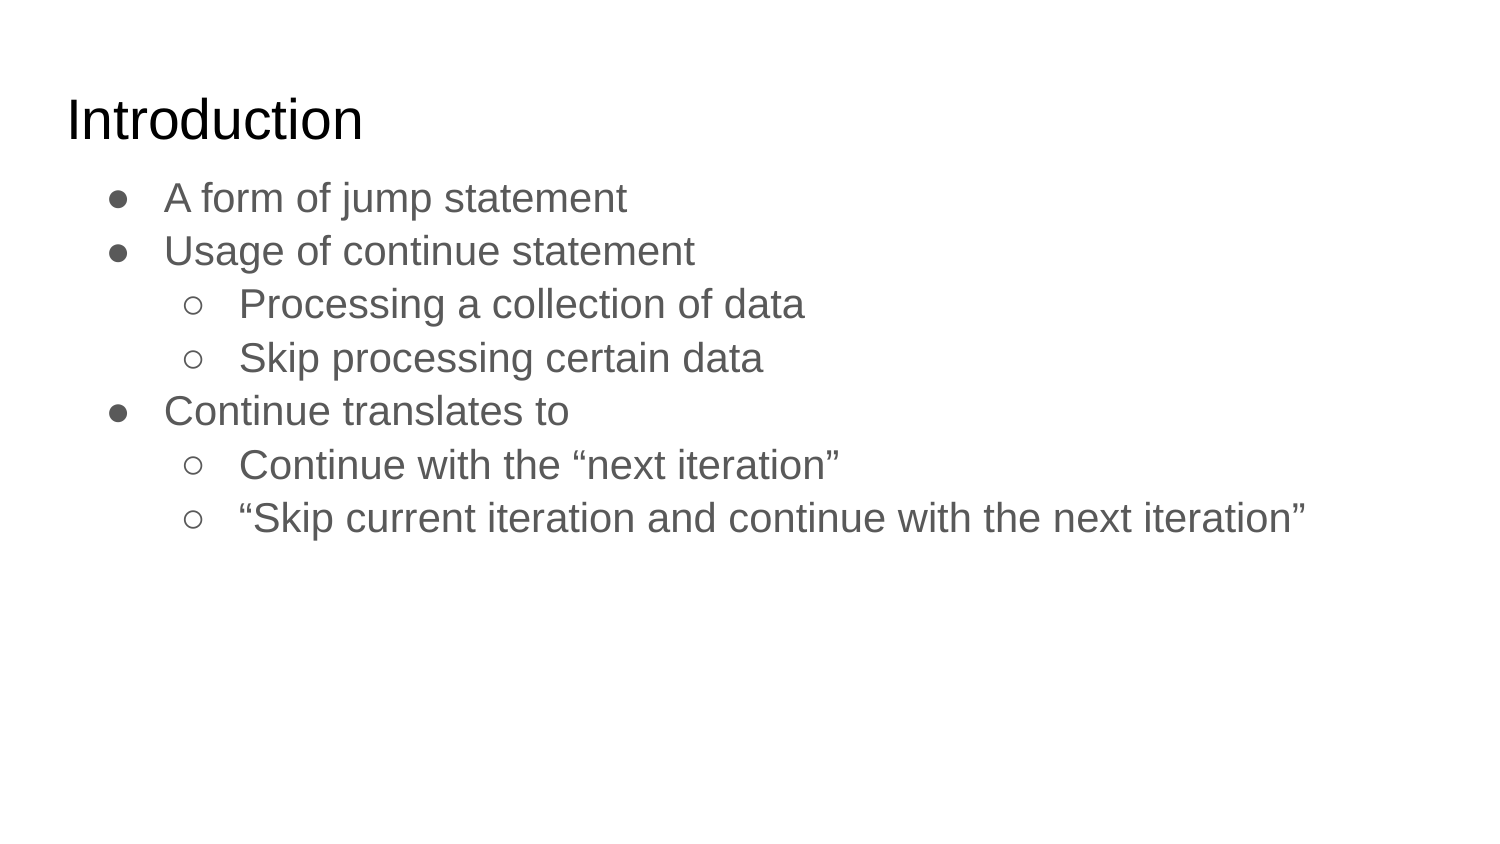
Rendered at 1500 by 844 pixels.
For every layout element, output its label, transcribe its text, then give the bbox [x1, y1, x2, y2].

list A form of jump statement Usage of continue statement Processing a collection of data Skip processing certain data Continue translates to Continue with the “next iteration” “Skip current iteration and continue with the next iteration” [73, 152, 1472, 713]
title Introduction [51, 72, 1449, 167]
